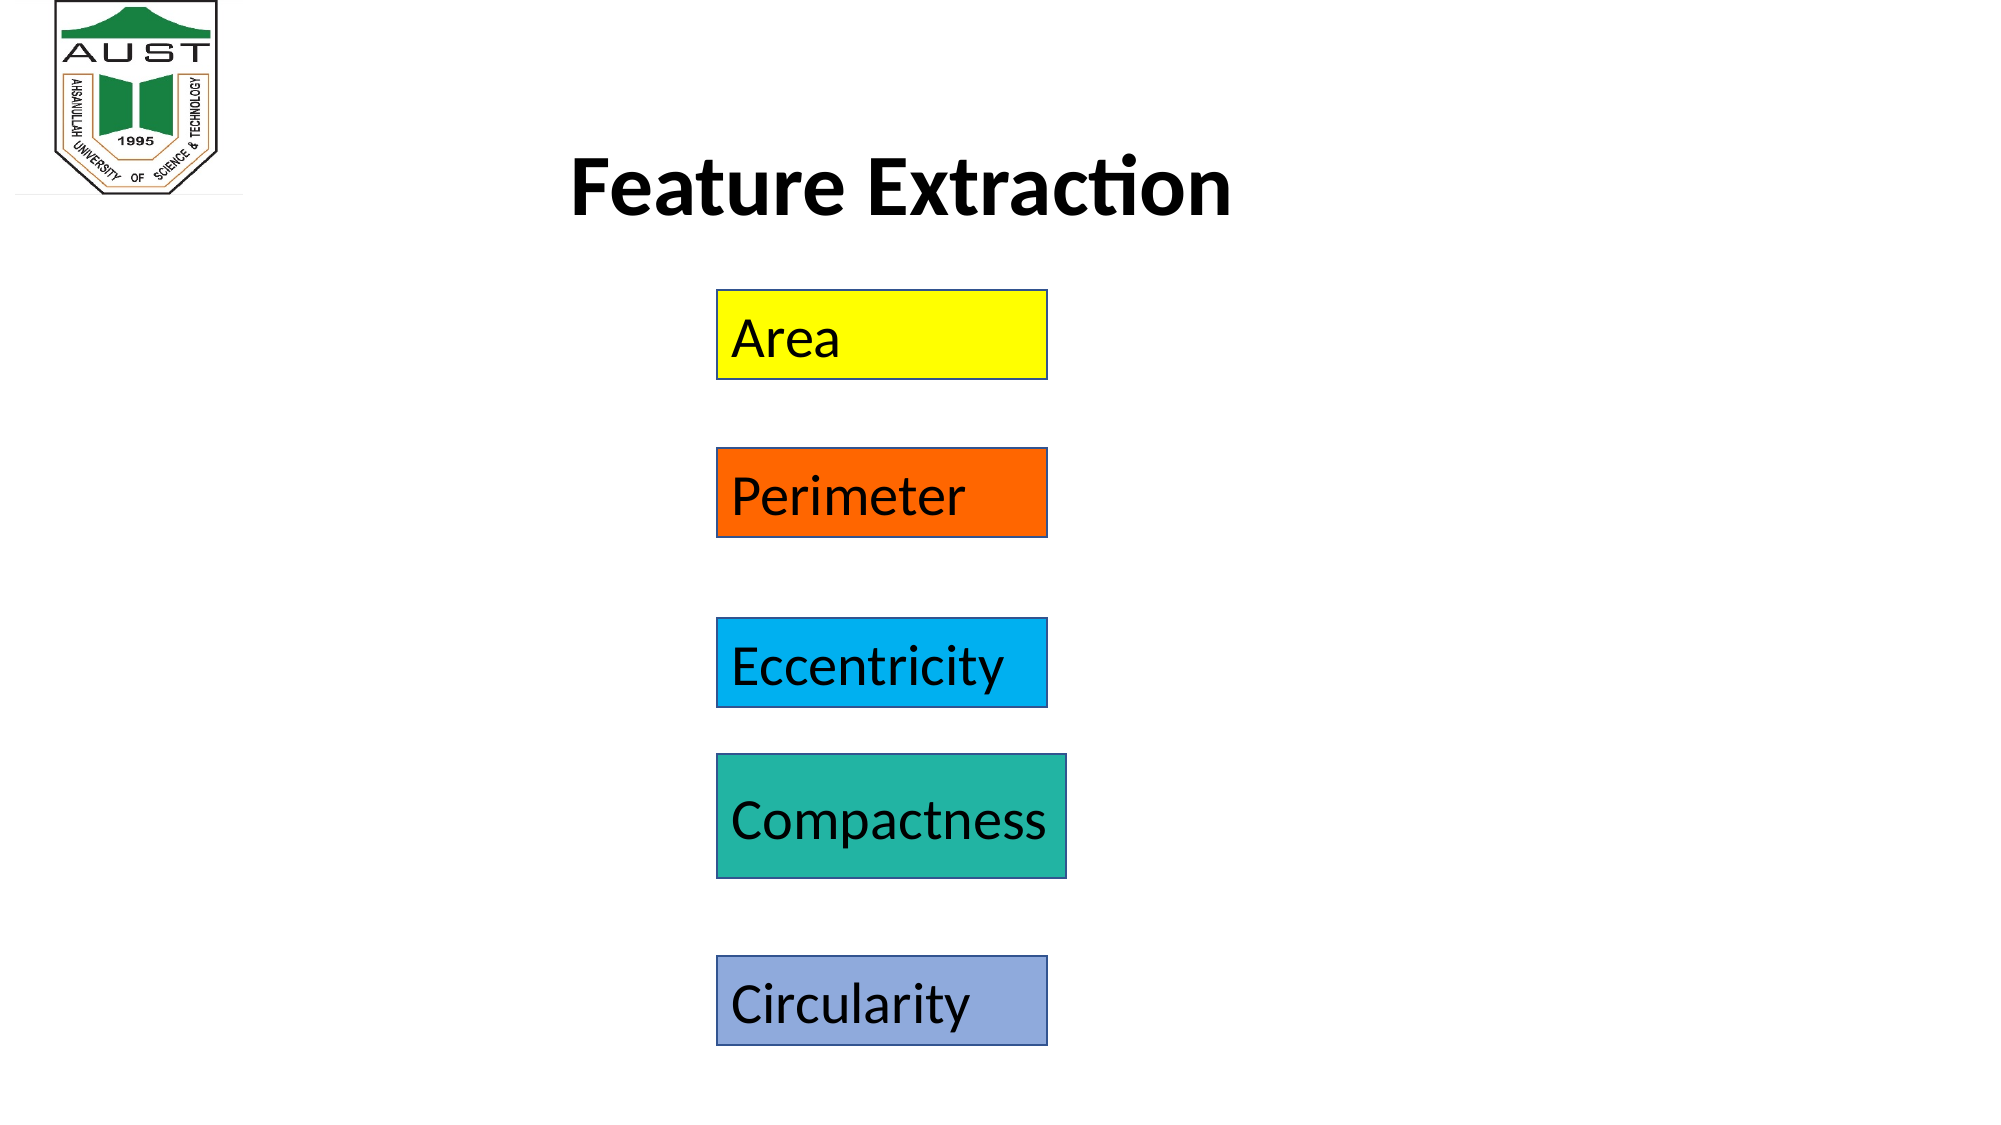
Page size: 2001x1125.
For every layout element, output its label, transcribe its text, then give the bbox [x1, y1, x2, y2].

text_box Perimeter [716, 447, 1048, 538]
list Feature Extraction [555, 132, 1387, 1082]
text_box Eccentricity [716, 617, 1048, 708]
text_box Compactness [716, 753, 1067, 879]
picture [15, 0, 243, 195]
text_box Area [716, 289, 1048, 380]
text_box Circularity [716, 955, 1048, 1046]
